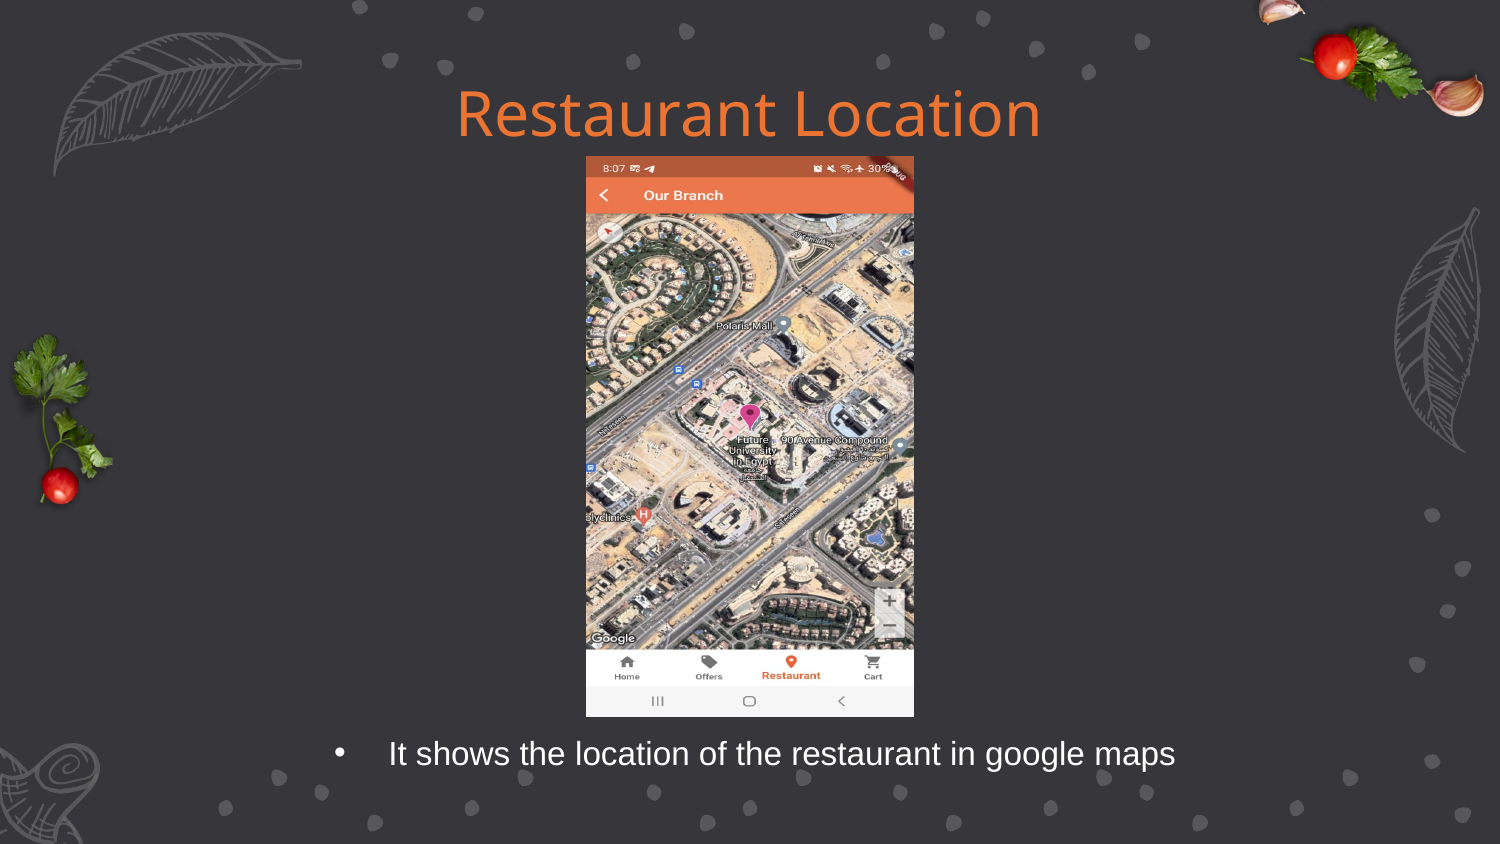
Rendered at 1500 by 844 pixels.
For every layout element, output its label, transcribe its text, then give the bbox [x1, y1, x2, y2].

title Restaurant Location [116, 86, 1383, 136]
picture [1245, 0, 1490, 121]
list It shows the location of the restaurant in google maps [298, 687, 1202, 813]
picture [5, 330, 113, 515]
picture [586, 156, 914, 717]
